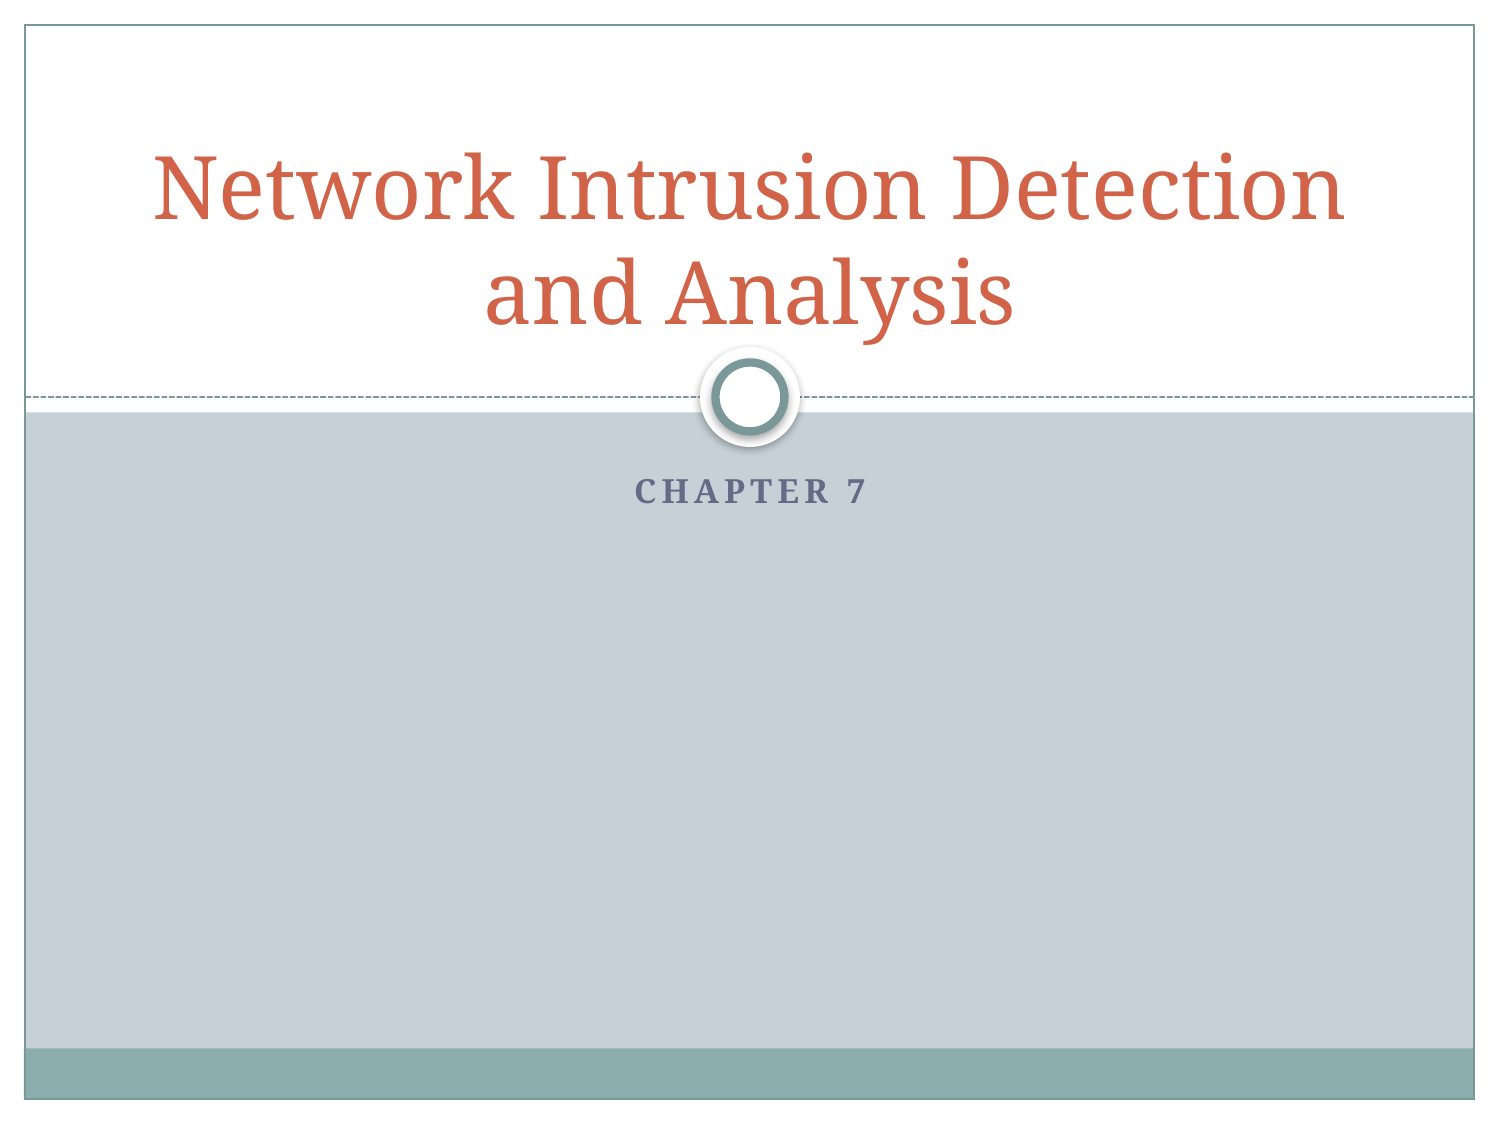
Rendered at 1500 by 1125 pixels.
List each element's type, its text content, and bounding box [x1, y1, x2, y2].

title Network Intrusion Detection and Analysis [112, 62, 1388, 350]
subtitle Chapter 7 [225, 462, 1275, 750]
